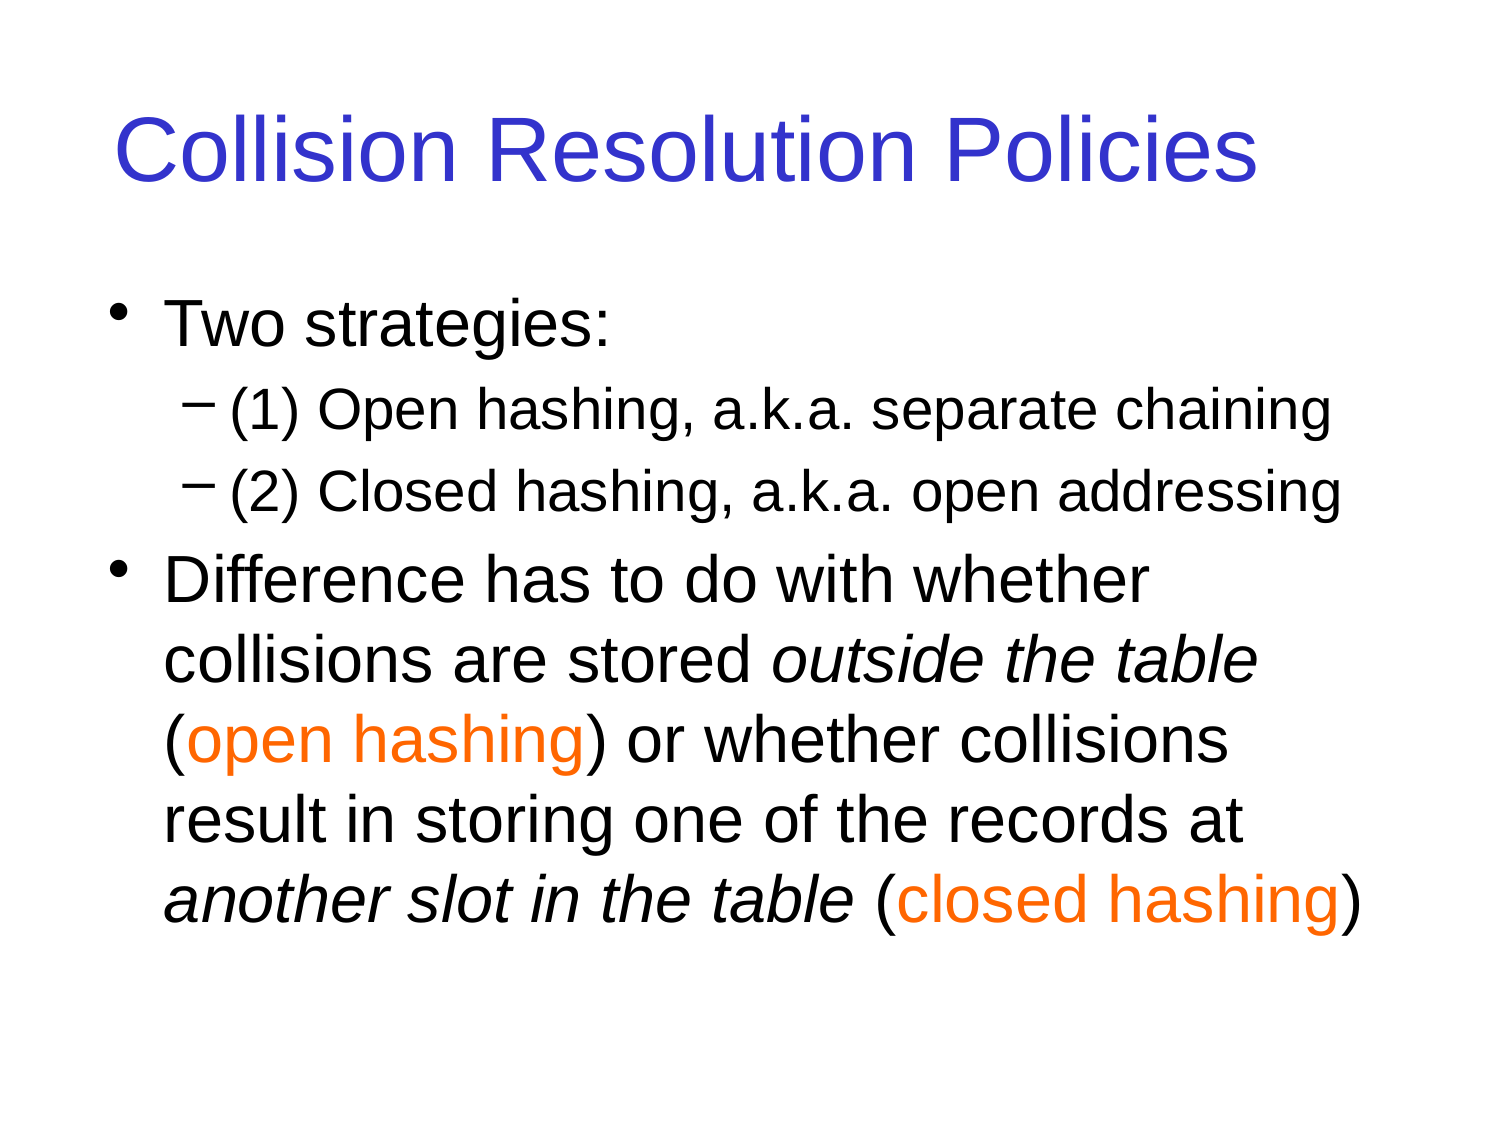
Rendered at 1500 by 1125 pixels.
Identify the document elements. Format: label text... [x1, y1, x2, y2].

list Two strategies: (1) Open hashing, a.k.a. separate chaining (2) Closed hashing, a.k.a. open addressing Difference has to do with whether collisions are stored outside the table (open hashing) or whether collisions result in storing one of the records at another slot in the table (closed hashing) [92, 272, 1412, 994]
title Collision Resolution Policies [50, 56, 1325, 244]
